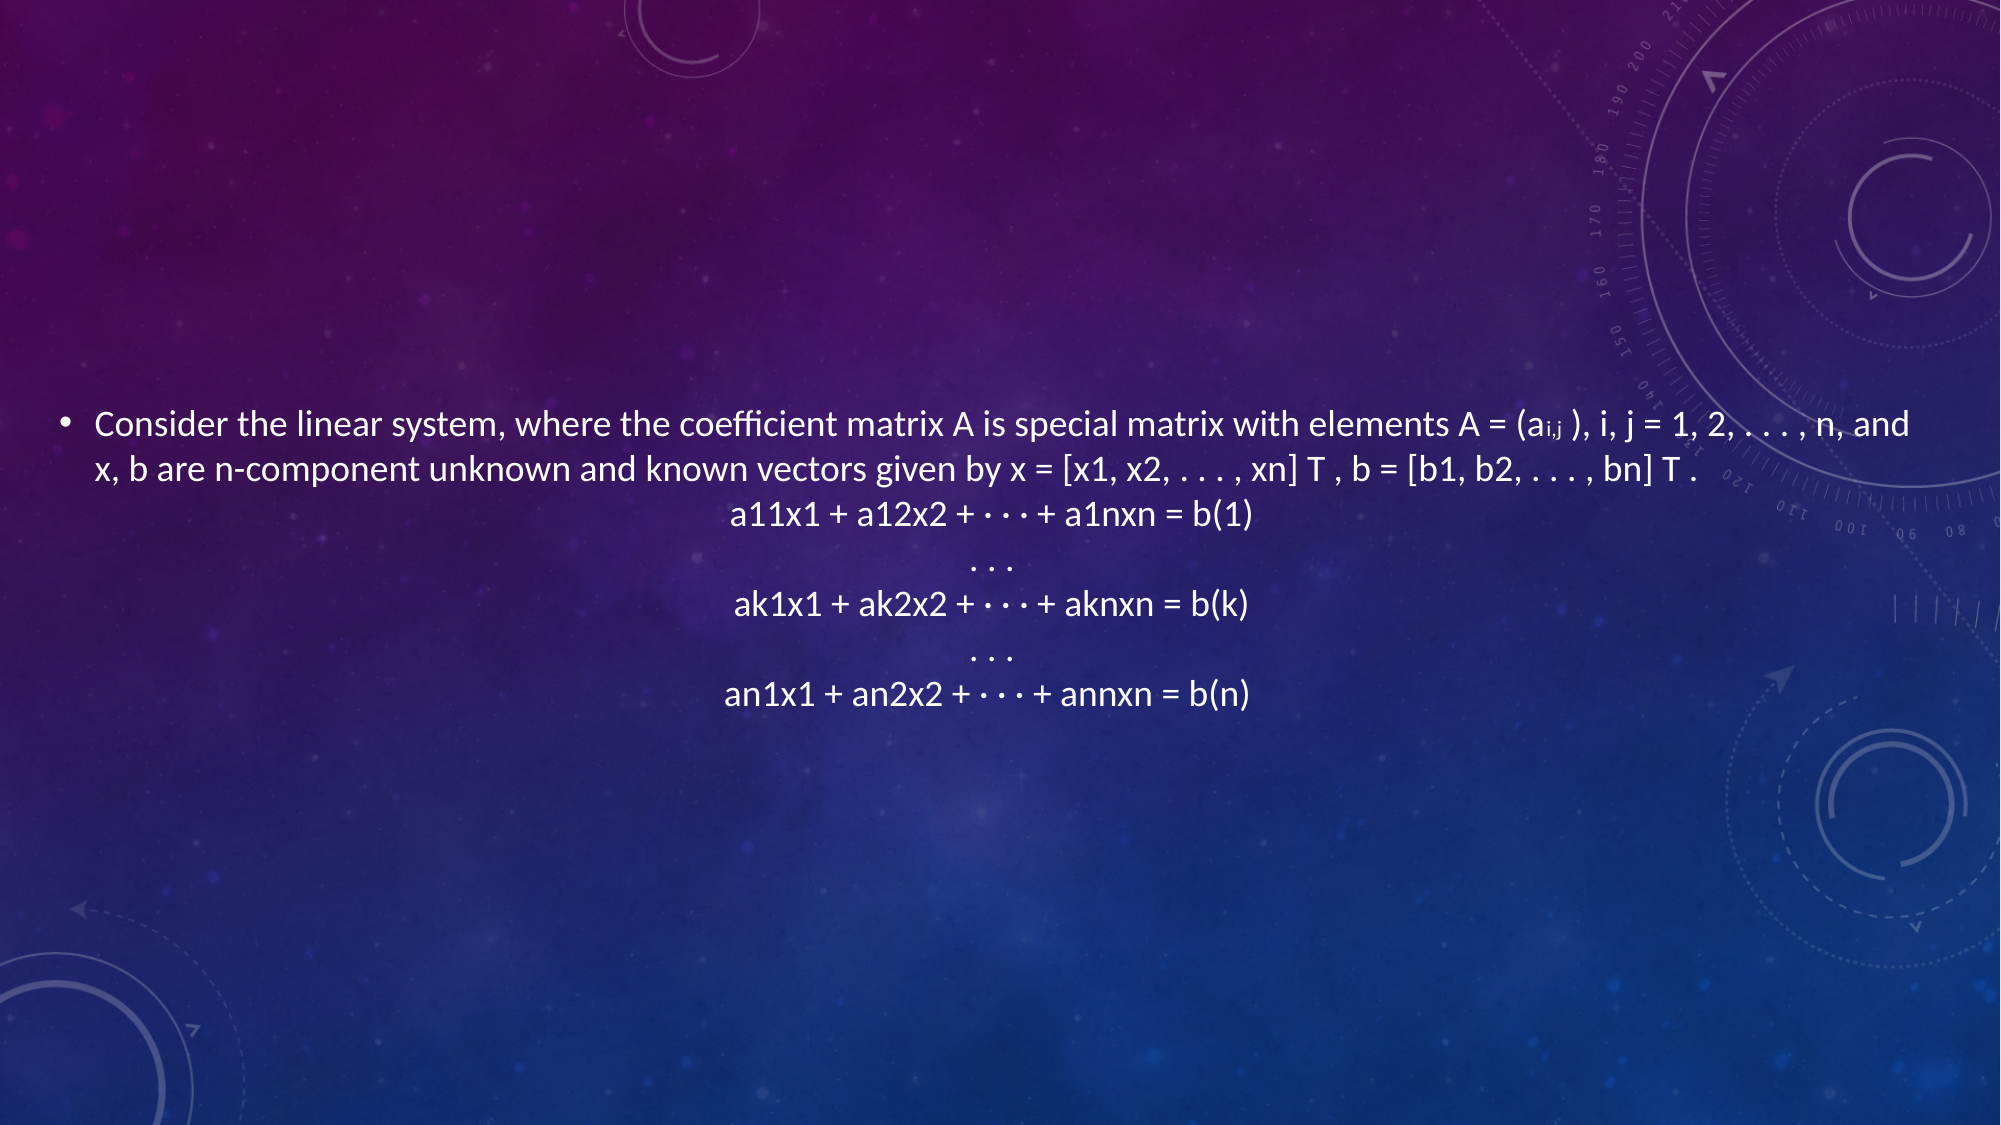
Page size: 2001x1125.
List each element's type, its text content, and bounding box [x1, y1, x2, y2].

text_box Consider the linear system, where the coefficient matrix A is special matrix with elements A = (ai,j ), i, j = 1, 2, . . . , n, and x, b are n-component unknown and known vectors given by x = [x1, x2, . . . , xn] T , b = [b1, b2, . . . , bn] T . a11x1 + a12x2 + · · · + a1nxn = b(1) . . . ak1x1 + ak2x2 + · · · + aknxn = b(k) . . . an1x1 + an2x2 + · · · + annxn = b(n) [44, 56, 1940, 1101]
picture [0, 0, 2001, 1125]
